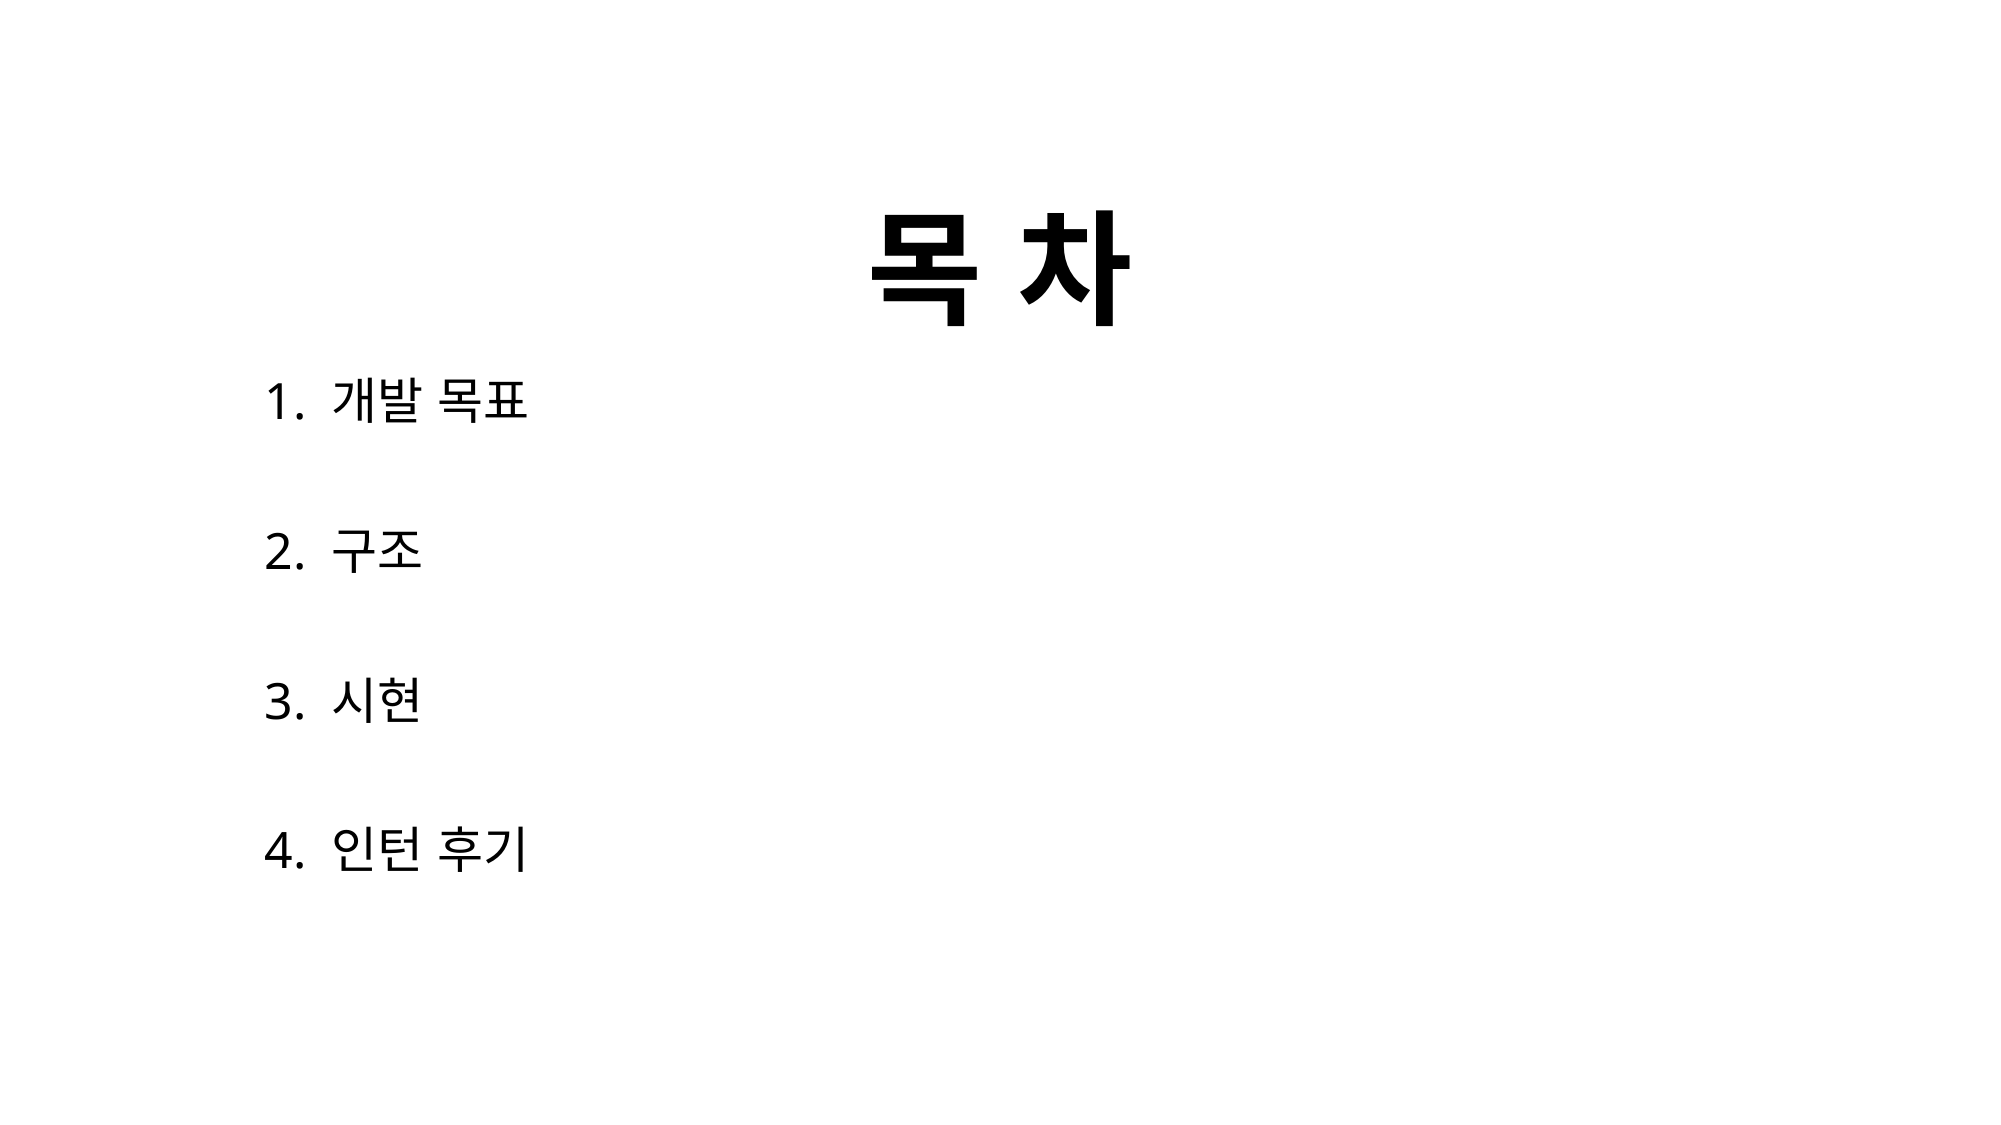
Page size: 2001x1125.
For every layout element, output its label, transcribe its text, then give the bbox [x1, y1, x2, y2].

title 목 차 [249, 188, 1750, 351]
subtitle 1. 개발 목표 2. 구조 3. 시현 4. 인턴 후기 [249, 369, 1889, 1045]
